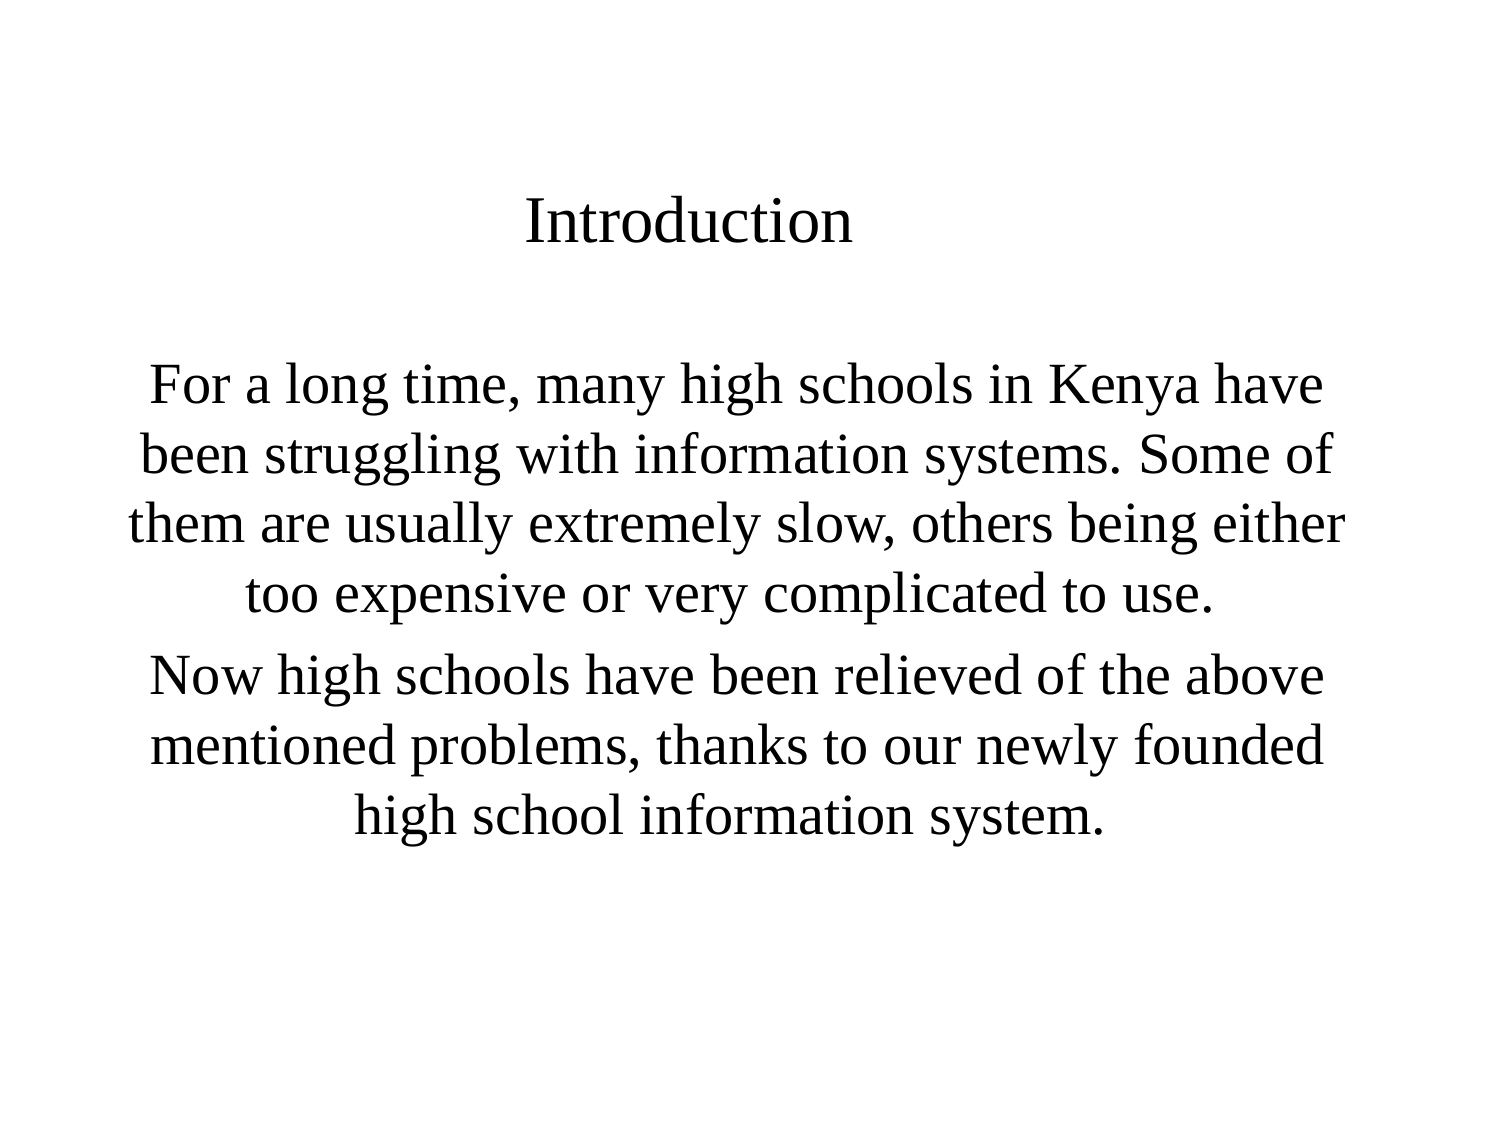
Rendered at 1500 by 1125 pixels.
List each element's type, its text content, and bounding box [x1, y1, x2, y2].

subtitle For a long time, many high schools in Kenya have been struggling with information systems. Some of them are usually extremely slow, others being either too expensive or very complicated to use. Now high schools have been relieved of the above mentioned problems, thanks to our newly founded high school information system. [99, 337, 1375, 925]
title Introduction [62, 125, 1338, 288]
